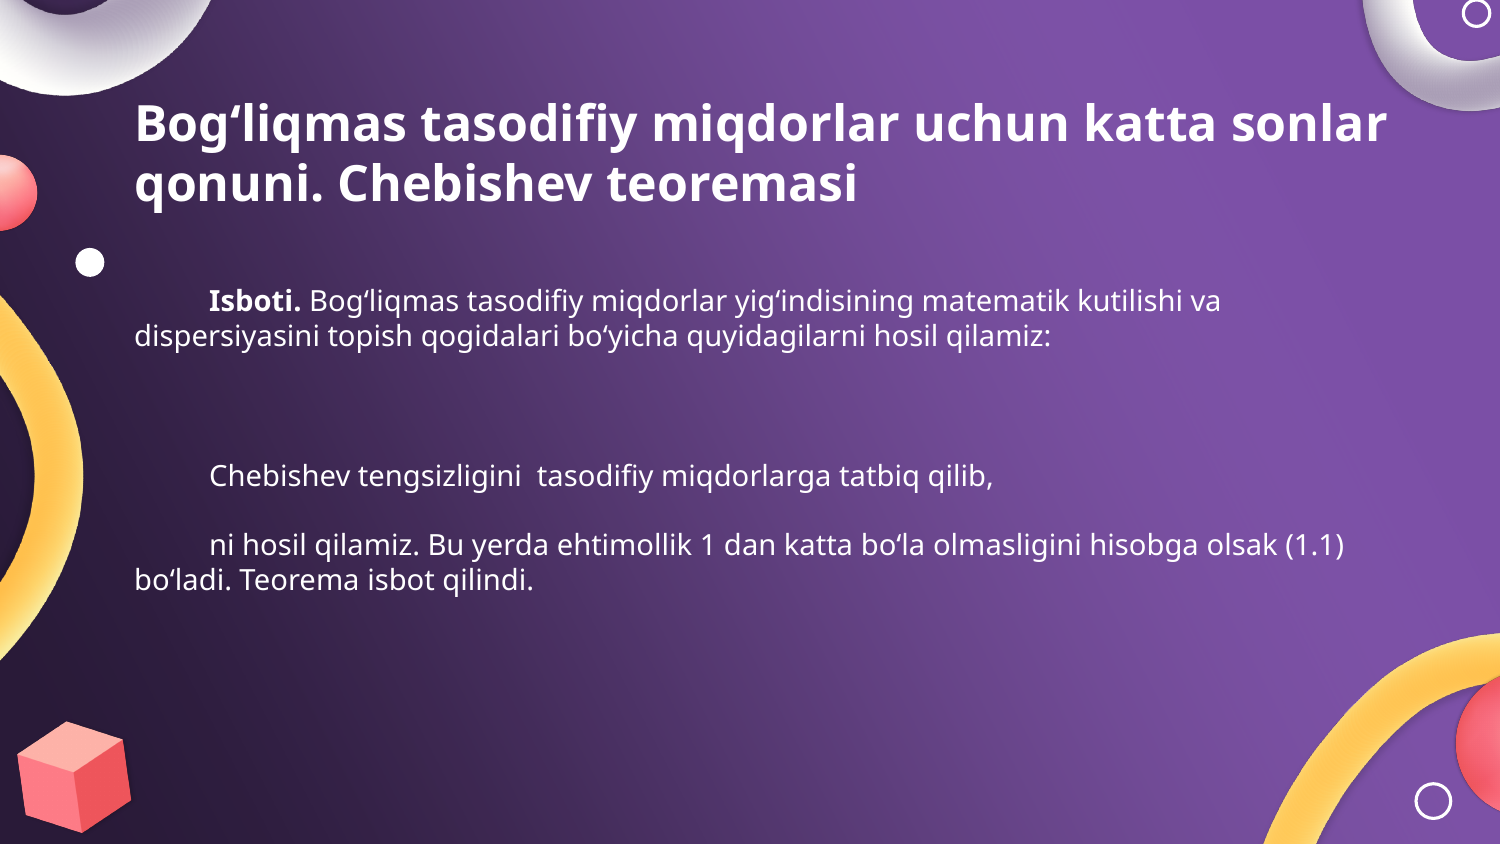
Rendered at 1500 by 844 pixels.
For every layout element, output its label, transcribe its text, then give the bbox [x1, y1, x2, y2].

picture [0, 0, 1500, 844]
text_box Bog‘liqmas tasodifiy miqdorlar uchun katta sonlar qonuni. Chebishev teoremasi [119, 95, 1500, 227]
picture [1466, 2, 1488, 24]
